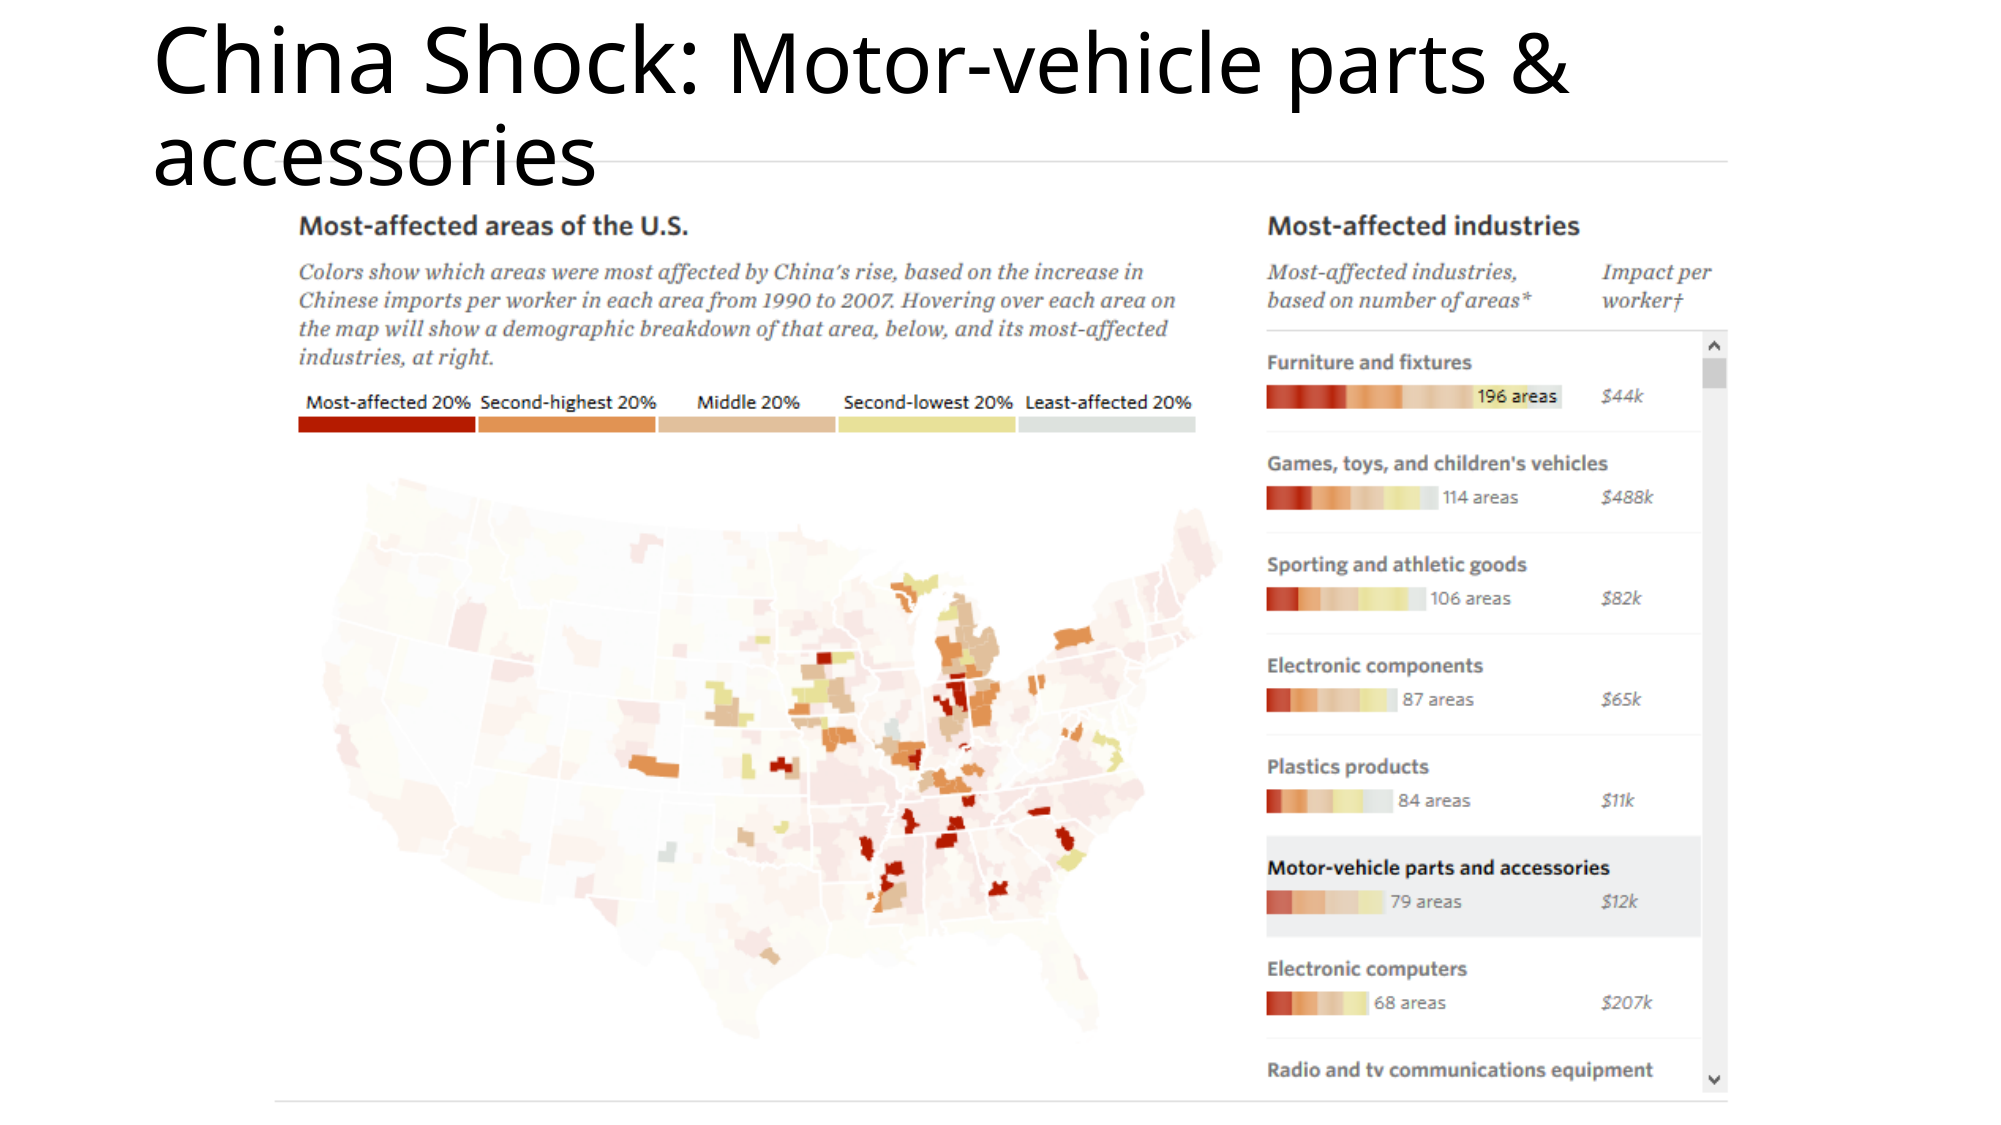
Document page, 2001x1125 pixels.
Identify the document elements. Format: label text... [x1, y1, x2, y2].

picture [264, 150, 1736, 1115]
title China Shock: Motor-vehicle parts & accessories [137, 0, 1863, 218]
